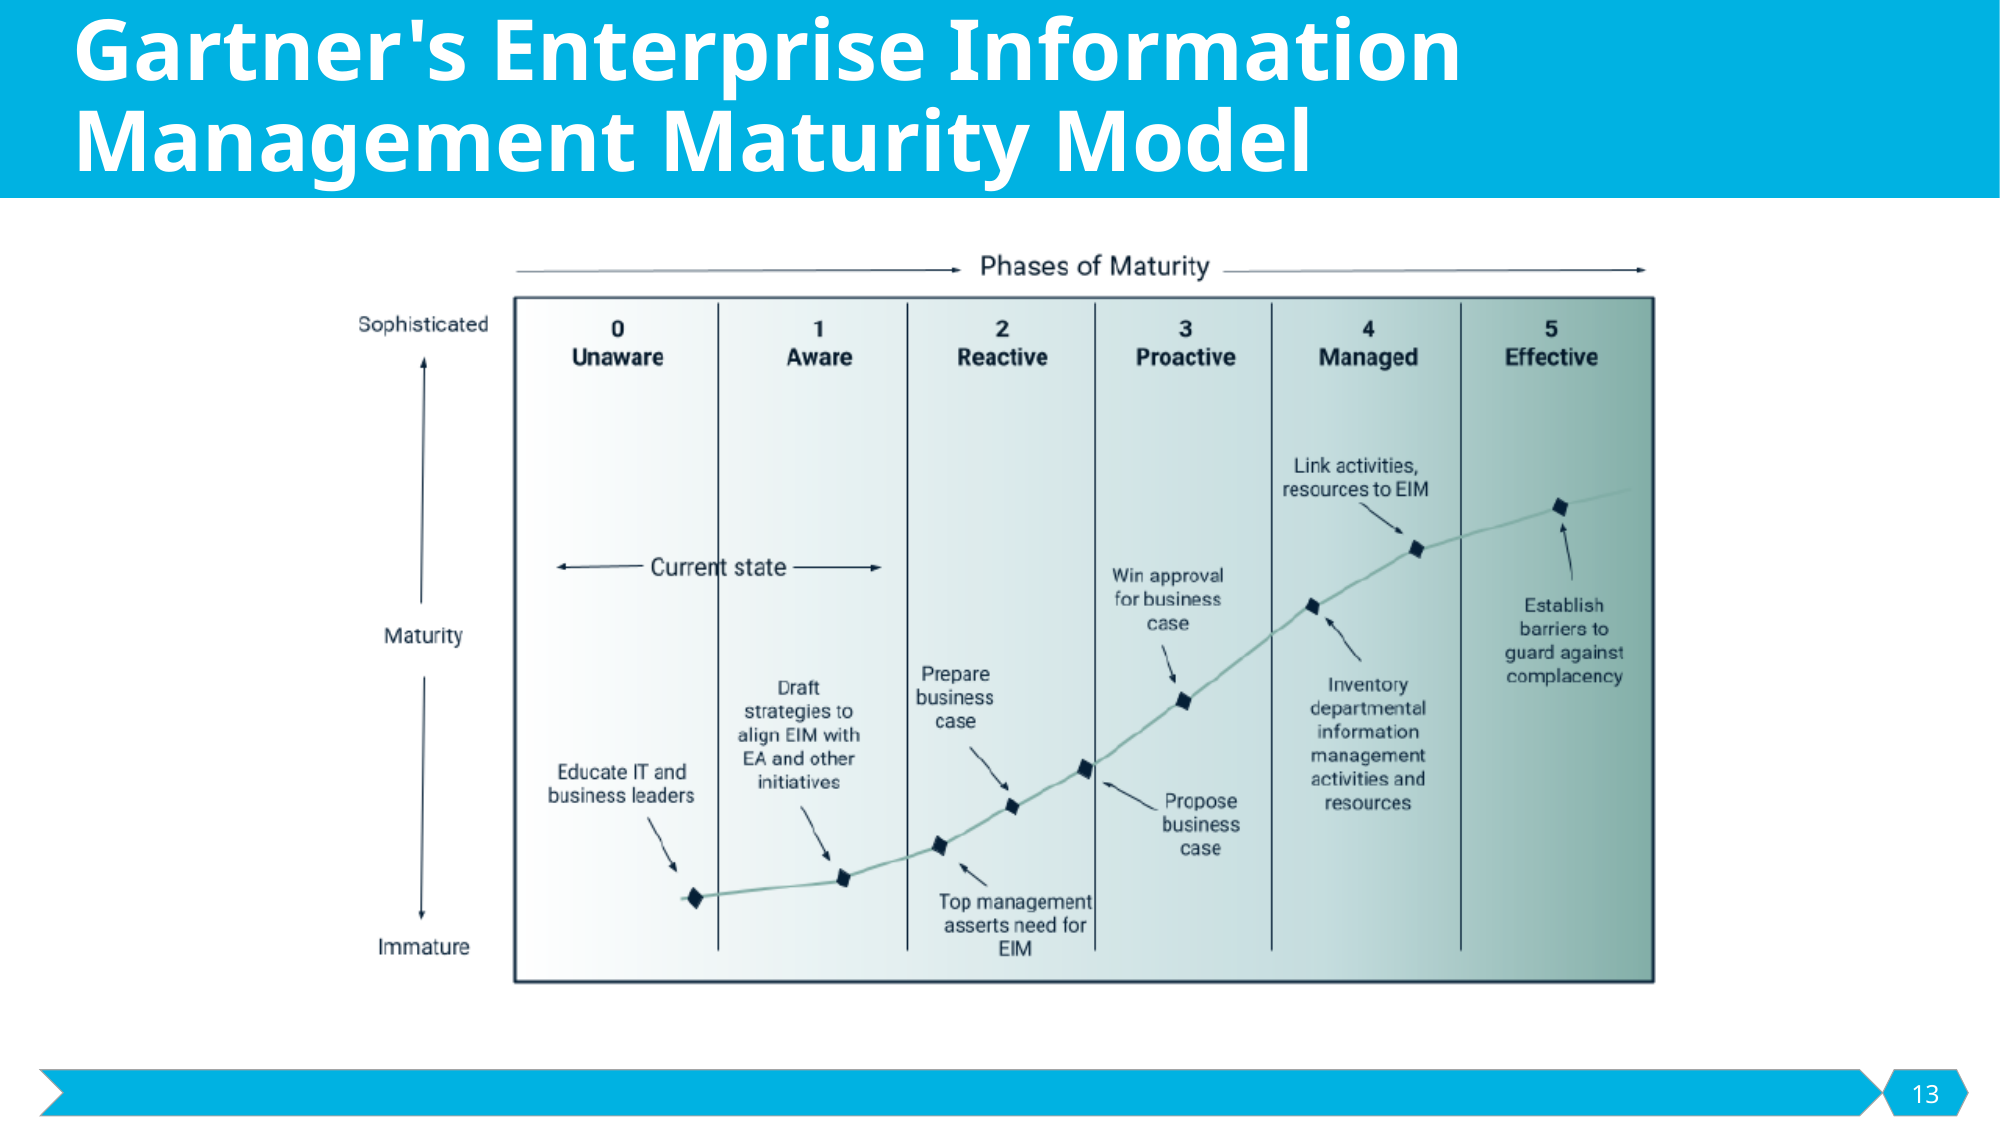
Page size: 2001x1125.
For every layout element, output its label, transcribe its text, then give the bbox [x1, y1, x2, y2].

slide_number 13 [1882, 1065, 1969, 1125]
picture [330, 243, 1670, 997]
title Gartner's Enterprise Information Management Maturity Model [56, 0, 1969, 199]
